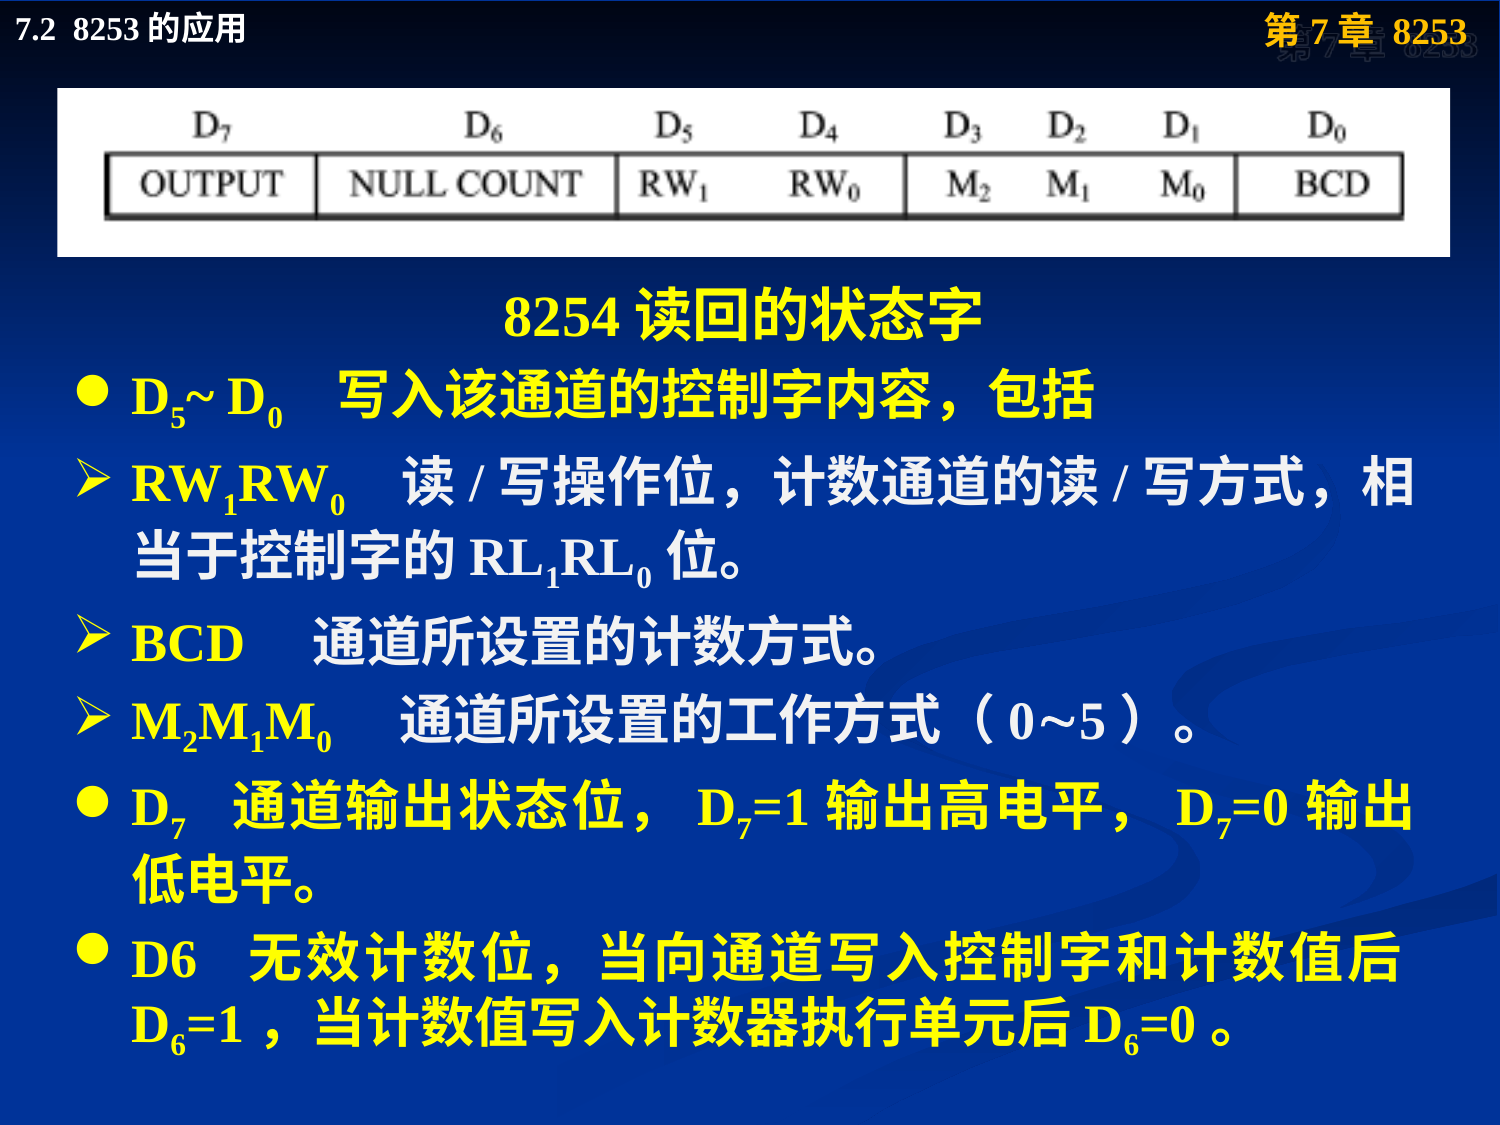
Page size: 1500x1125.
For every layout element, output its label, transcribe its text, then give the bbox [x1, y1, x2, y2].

picture [57, 88, 1451, 257]
list 8254读回的状态字 D5~ D0 写入该通道的控制字内容，包括 RW1RW0 读/写操作位，计数通道的读/写方式，相当于控制字的RL1RL0位。 BCD 通道所设置的计数方式。 M2M1M0 通道所设置的工作方式（05）。 D7 通道输出状态位，D7=1输出高电平，D7=0输出低电平。 D6 无效计数位，当向通道写入控制字和计数值后D6=1，当计数值写入计数器执行单元后D6=0。 [57, 270, 1431, 1049]
